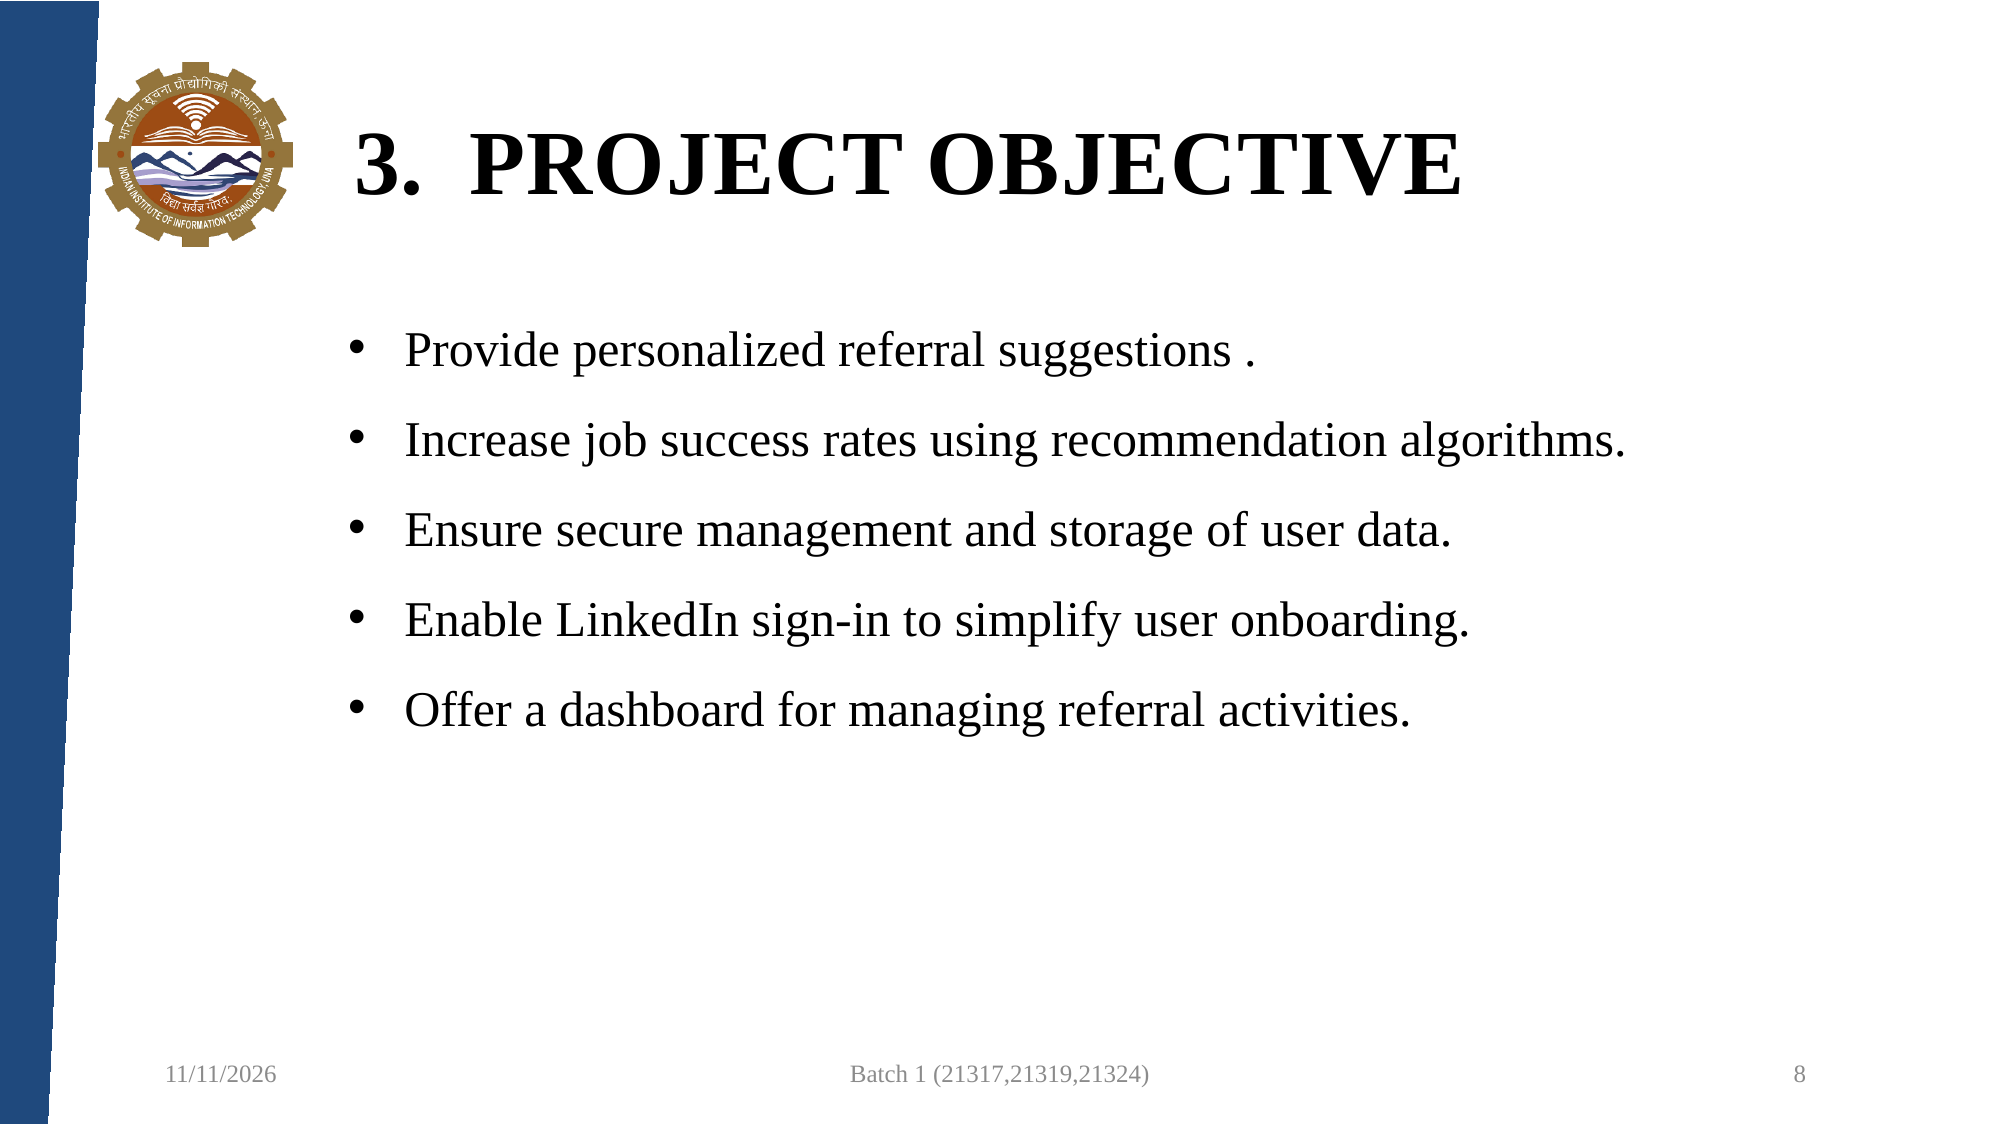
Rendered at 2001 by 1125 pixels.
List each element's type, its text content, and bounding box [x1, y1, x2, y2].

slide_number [150, 1042, 588, 1103]
slide_number <number> [1412, 1042, 1821, 1103]
picture [98, 62, 293, 247]
text_box Provide personalized referral suggestions . Increase job success rates using recommendation algorithms. Ensure secure management and storage of user data. Enable LinkedIn sign-in to simplify user onboarding. Offer a dashboard for managing referral activities. [348, 223, 1744, 737]
footer Batch 1 (21317,21319,21324) [662, 1042, 1338, 1103]
title 3. PROJECT OBJECTIVE [316, 105, 1821, 224]
